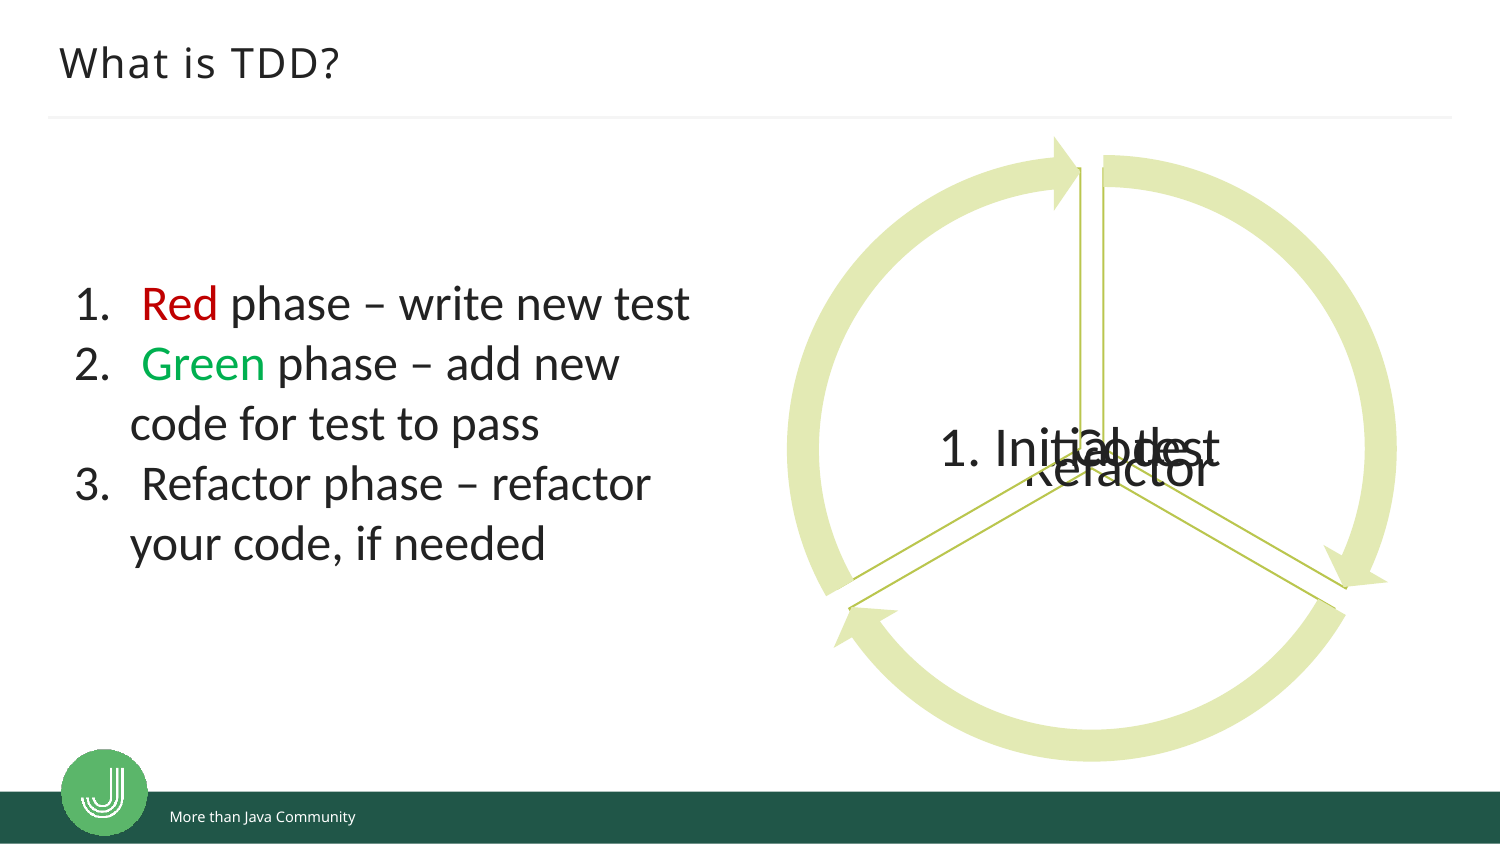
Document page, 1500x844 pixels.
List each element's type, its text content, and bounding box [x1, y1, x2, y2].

text_box Red phase – write new test Green phase – add new code for test to pass Refactor phase – refactor your code, if needed [59, 262, 591, 578]
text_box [591, 124, 1500, 792]
title What is TDD? [59, 37, 1442, 87]
picture [59, 747, 149, 837]
